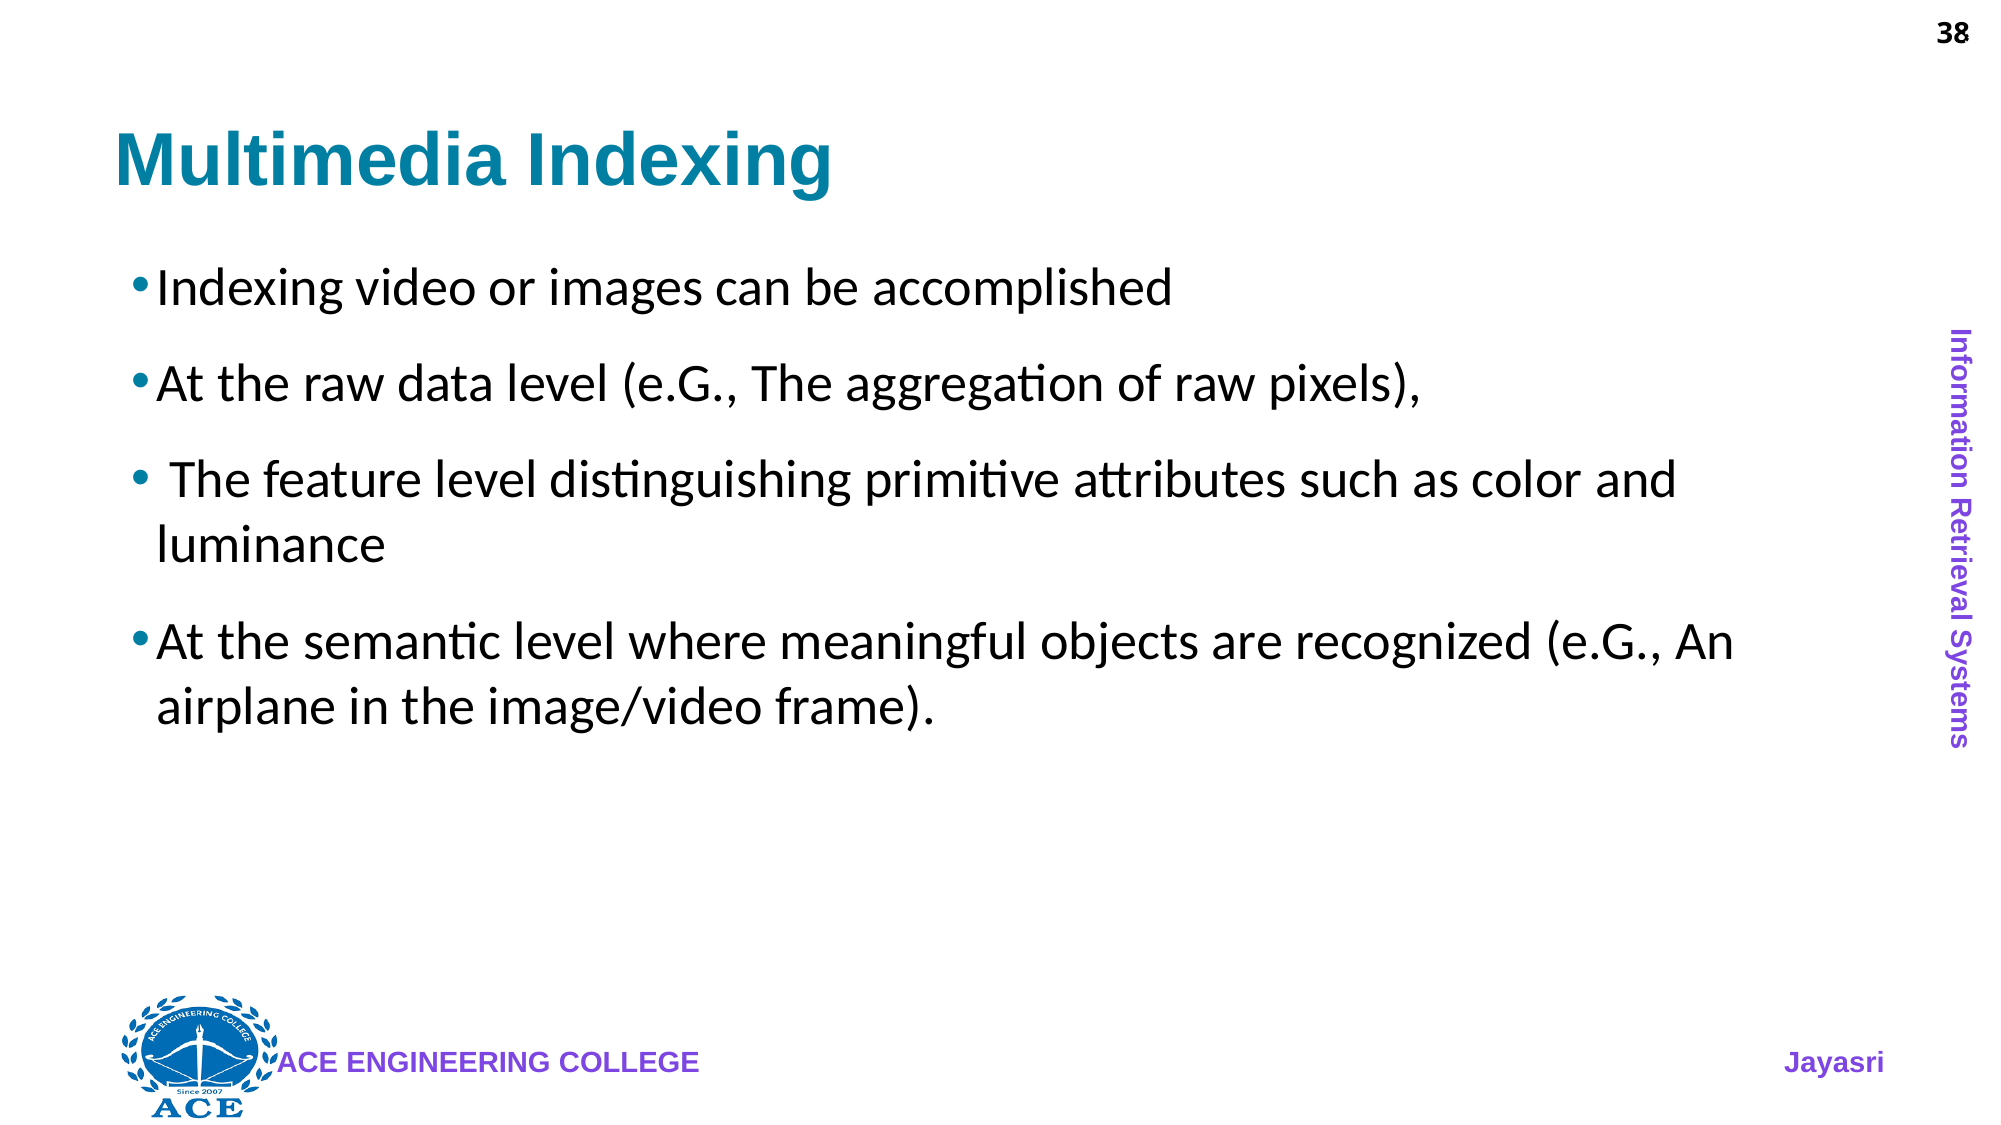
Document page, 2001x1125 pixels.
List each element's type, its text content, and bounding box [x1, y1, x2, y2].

picture [101, 1010, 303, 1125]
slide_number 38 [1879, 18, 2000, 49]
title Multimedia Indexing [99, 35, 1900, 216]
list Indexing video or images can be accomplished At the raw data level (e.G., The aggregation of raw pixels), The feature level distinguishing primitive attributes such as color and luminance At the semantic level where meaningful objects are recognized (e.G., An airplane in the image/video frame). [99, 236, 1901, 1010]
